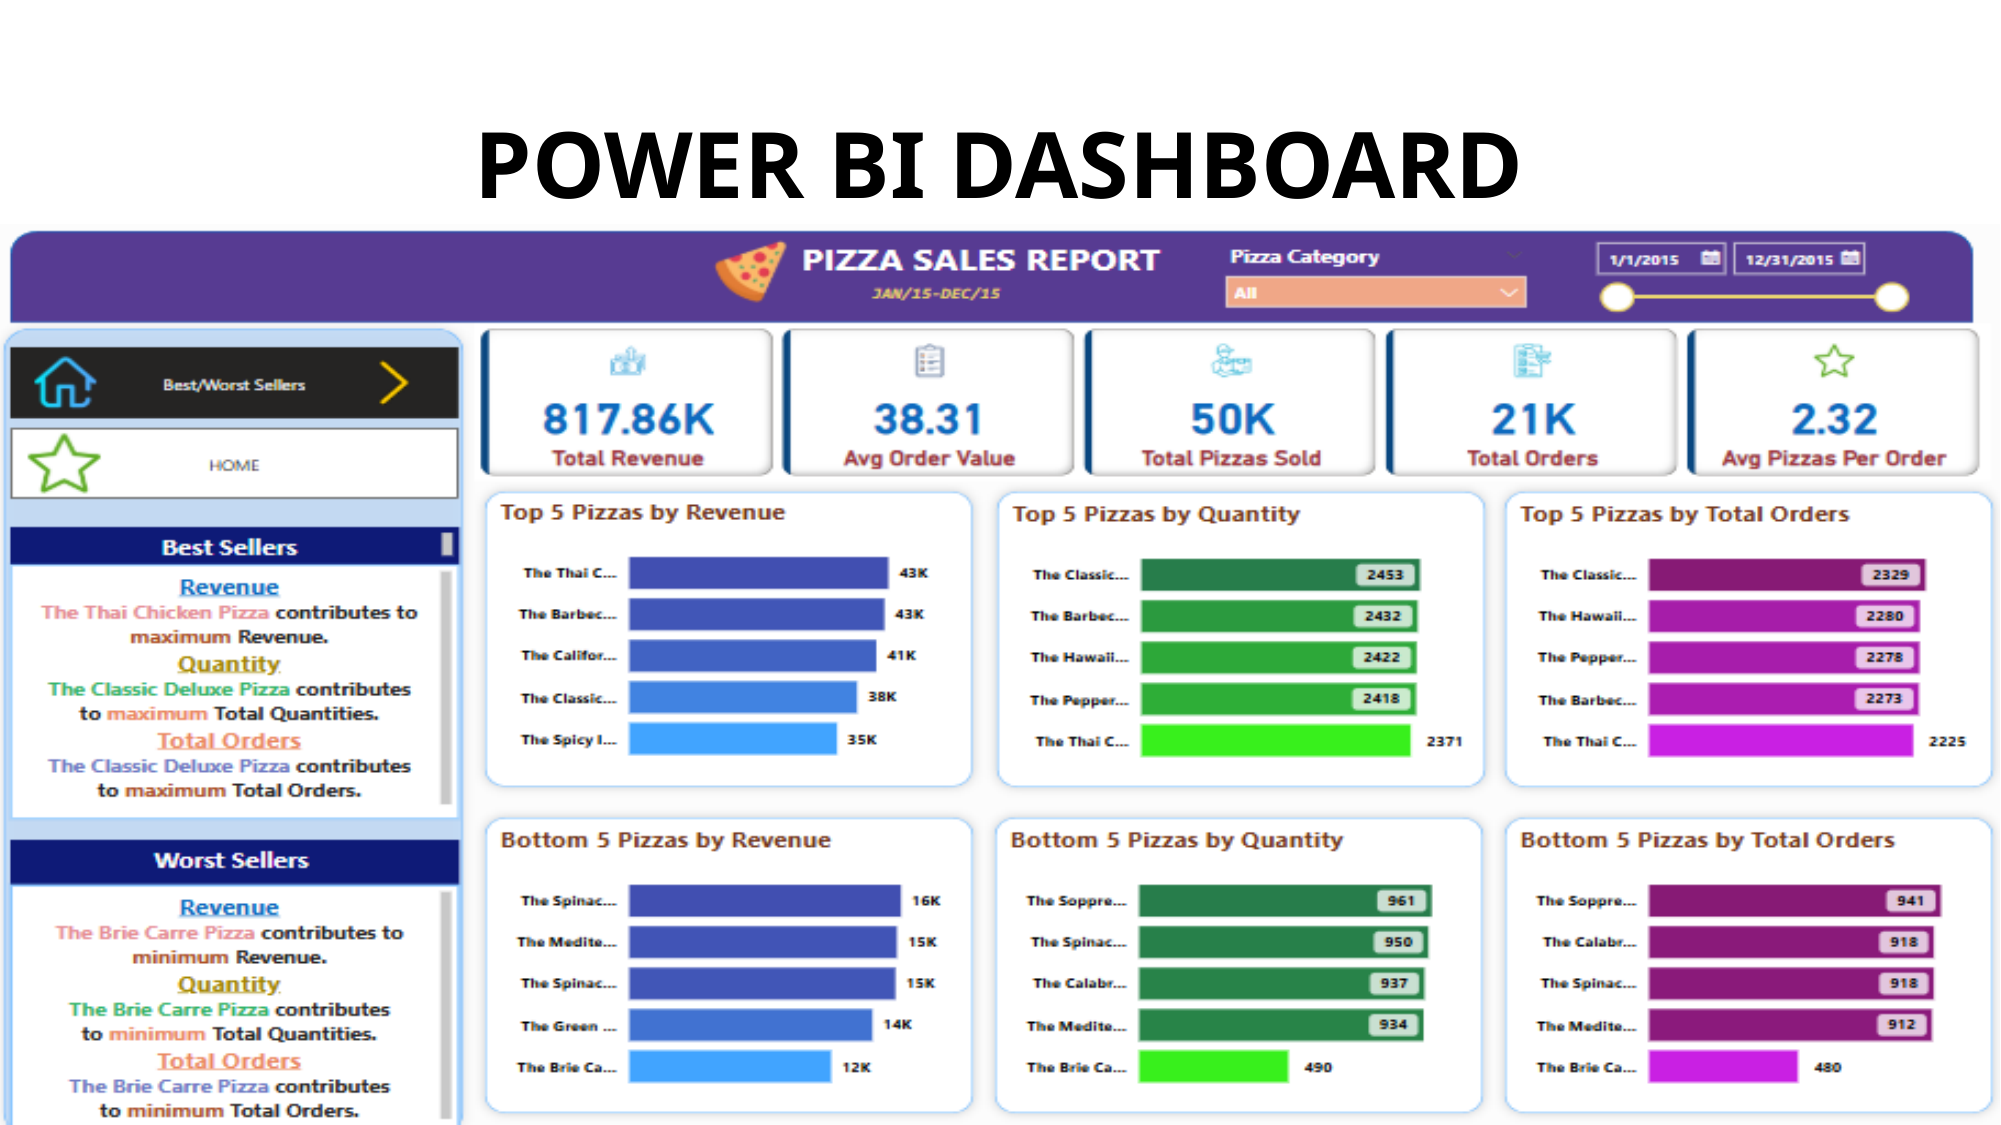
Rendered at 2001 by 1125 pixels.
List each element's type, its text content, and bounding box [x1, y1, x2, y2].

title POWER BI DASHBOARD [137, 59, 1863, 224]
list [0, 224, 2000, 1125]
